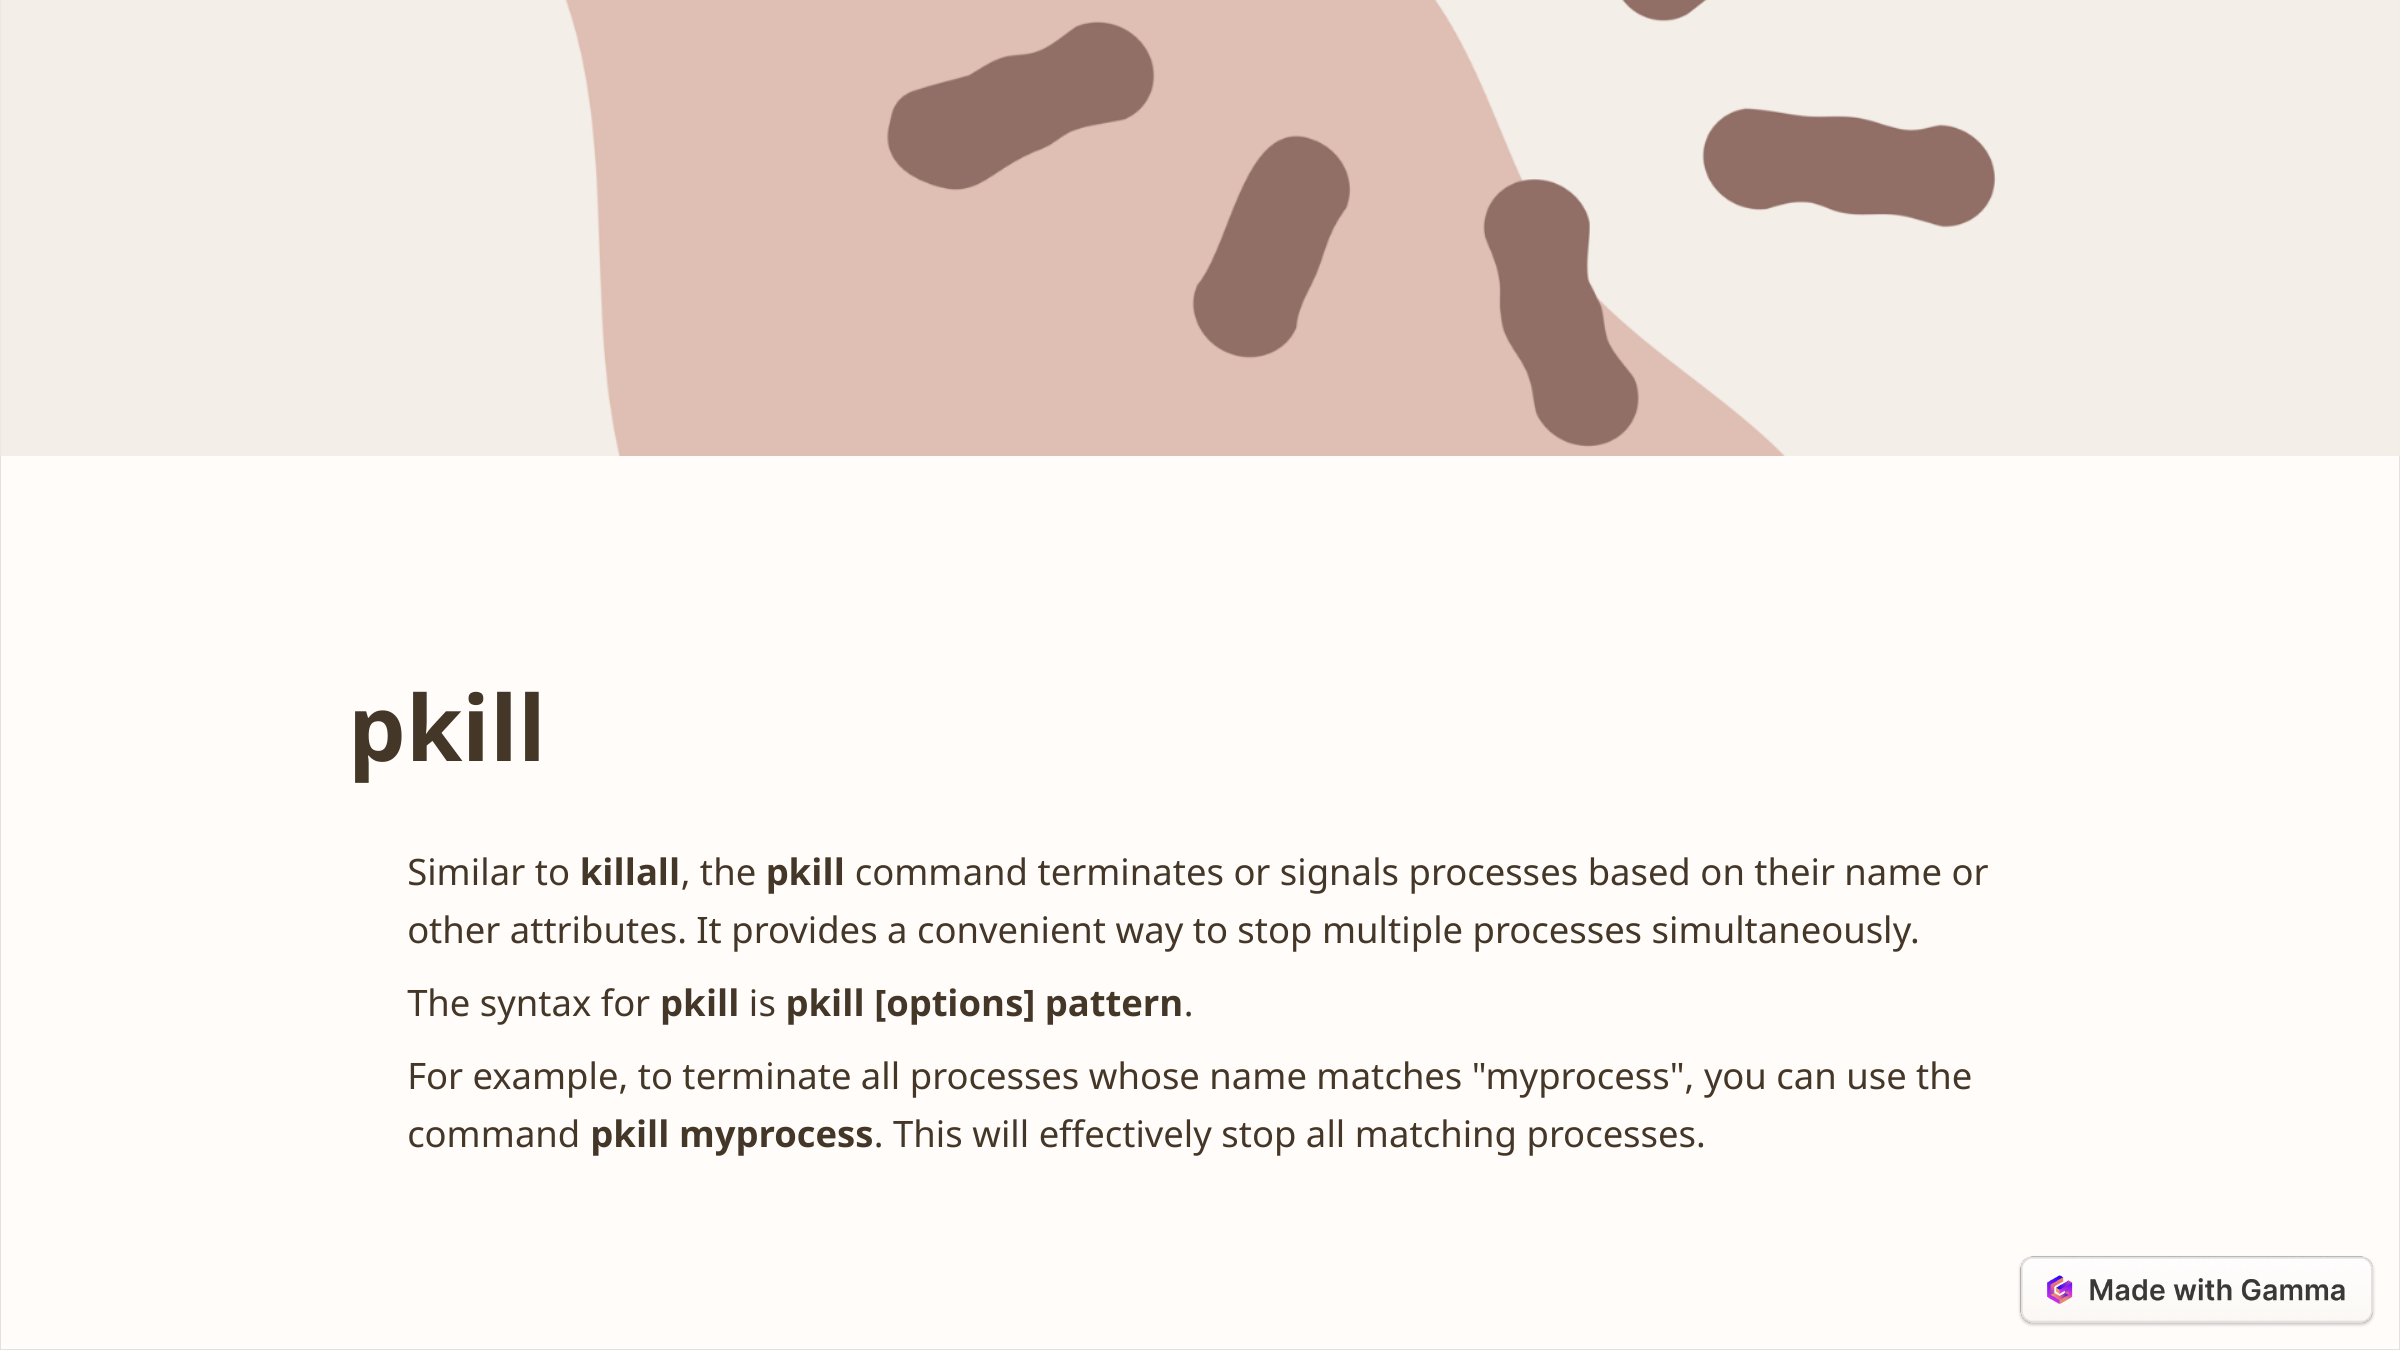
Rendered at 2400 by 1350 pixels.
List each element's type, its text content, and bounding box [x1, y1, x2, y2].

text_box [0, 456, 2400, 1350]
text_box Similar to killall, the pkill command terminates or signals processes based on their name or other attributes. It provides a convenient way to stop multiple processes simultaneously. [392, 826, 2066, 944]
picture [0, 0, 2400, 456]
picture [2008, 1244, 2385, 1335]
text_box pkill [334, 658, 1064, 773]
text_box For example, to terminate all processes whose name matches "myprocess", you can use the command pkill myprocess. This will effectively stop all matching processes. [392, 1030, 2066, 1148]
text_box The syntax for pkill is pkill [options] pattern. [392, 957, 2066, 1017]
